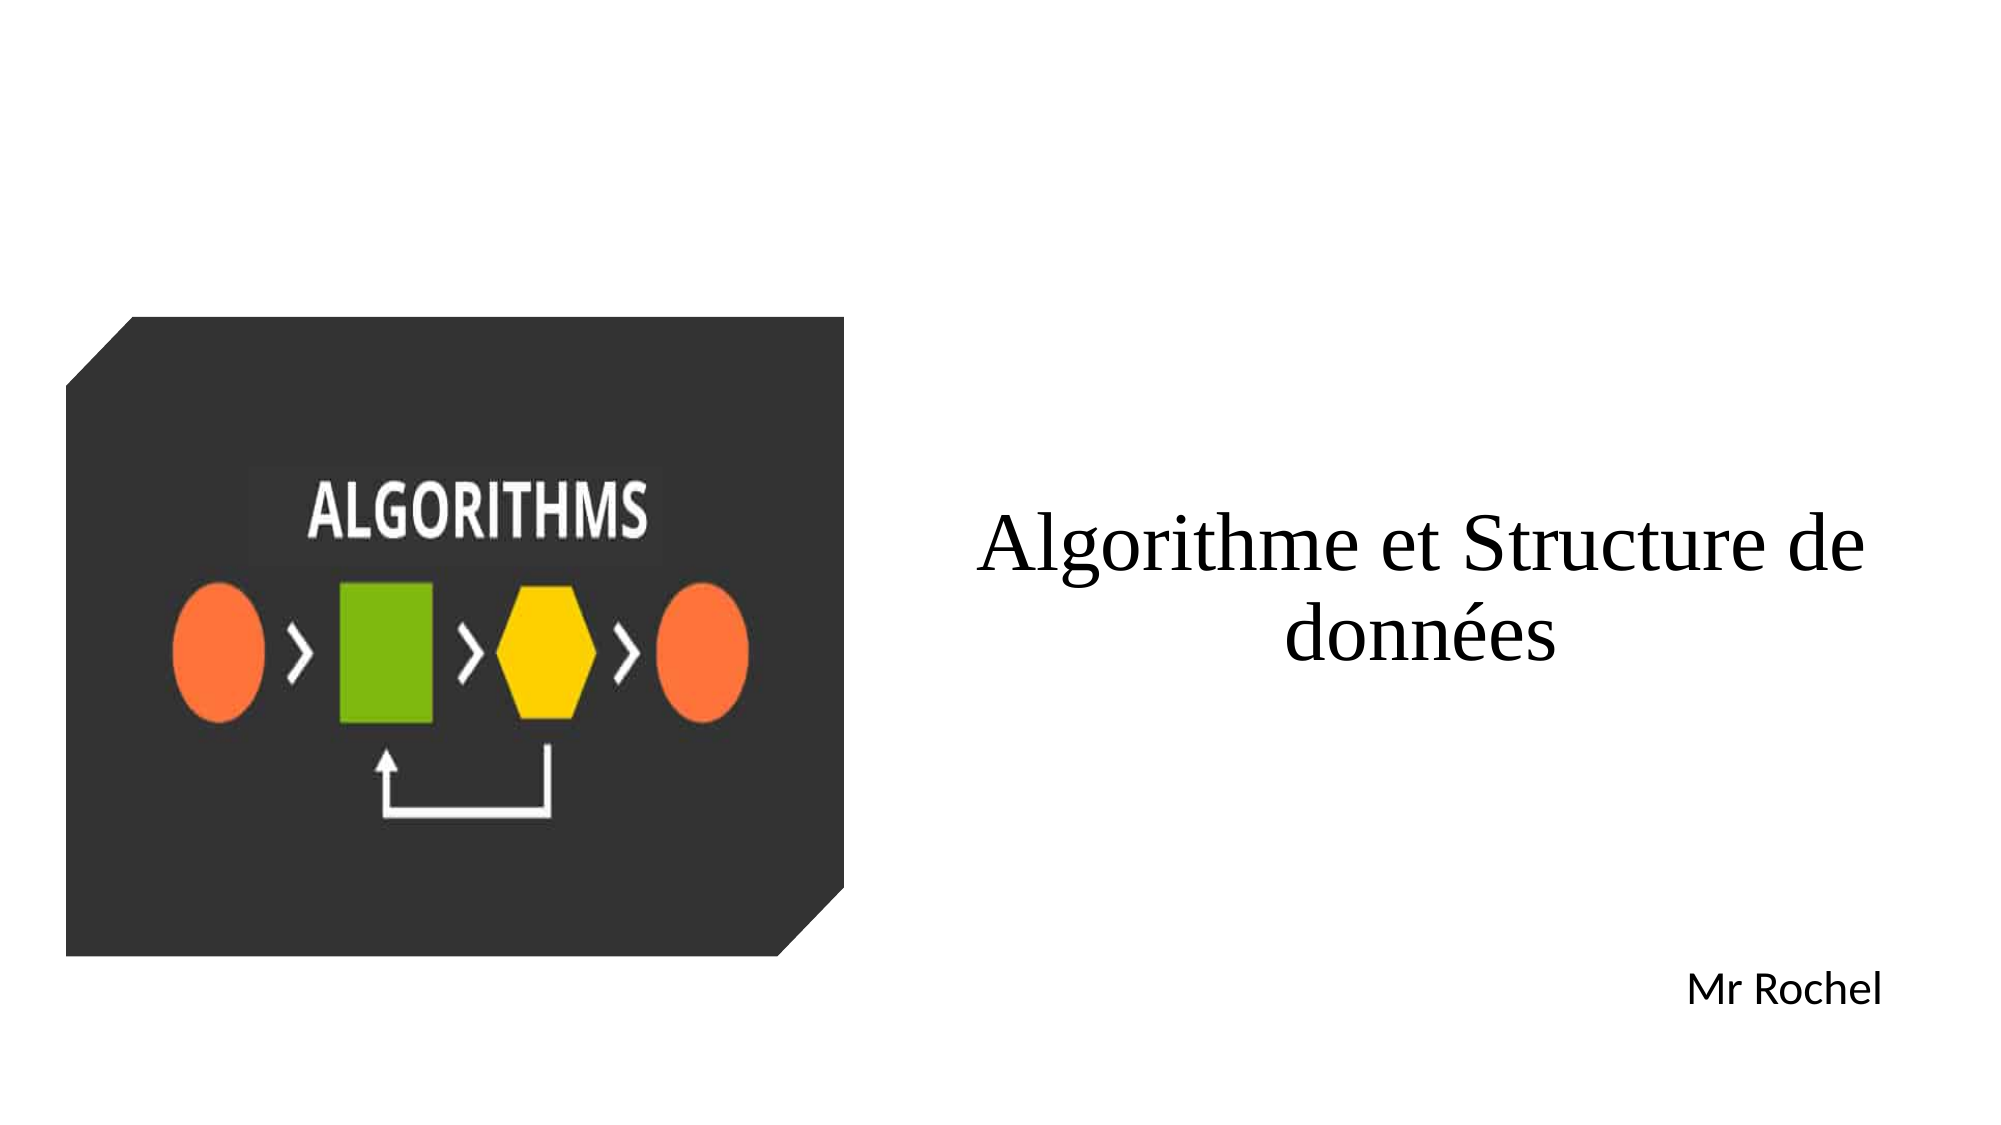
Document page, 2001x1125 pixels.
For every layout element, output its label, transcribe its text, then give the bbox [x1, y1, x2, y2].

picture [66, 316, 844, 957]
title Algorithme et Structure de données [905, 481, 1938, 686]
subtitle Mr Rochel [1631, 956, 1938, 1023]
